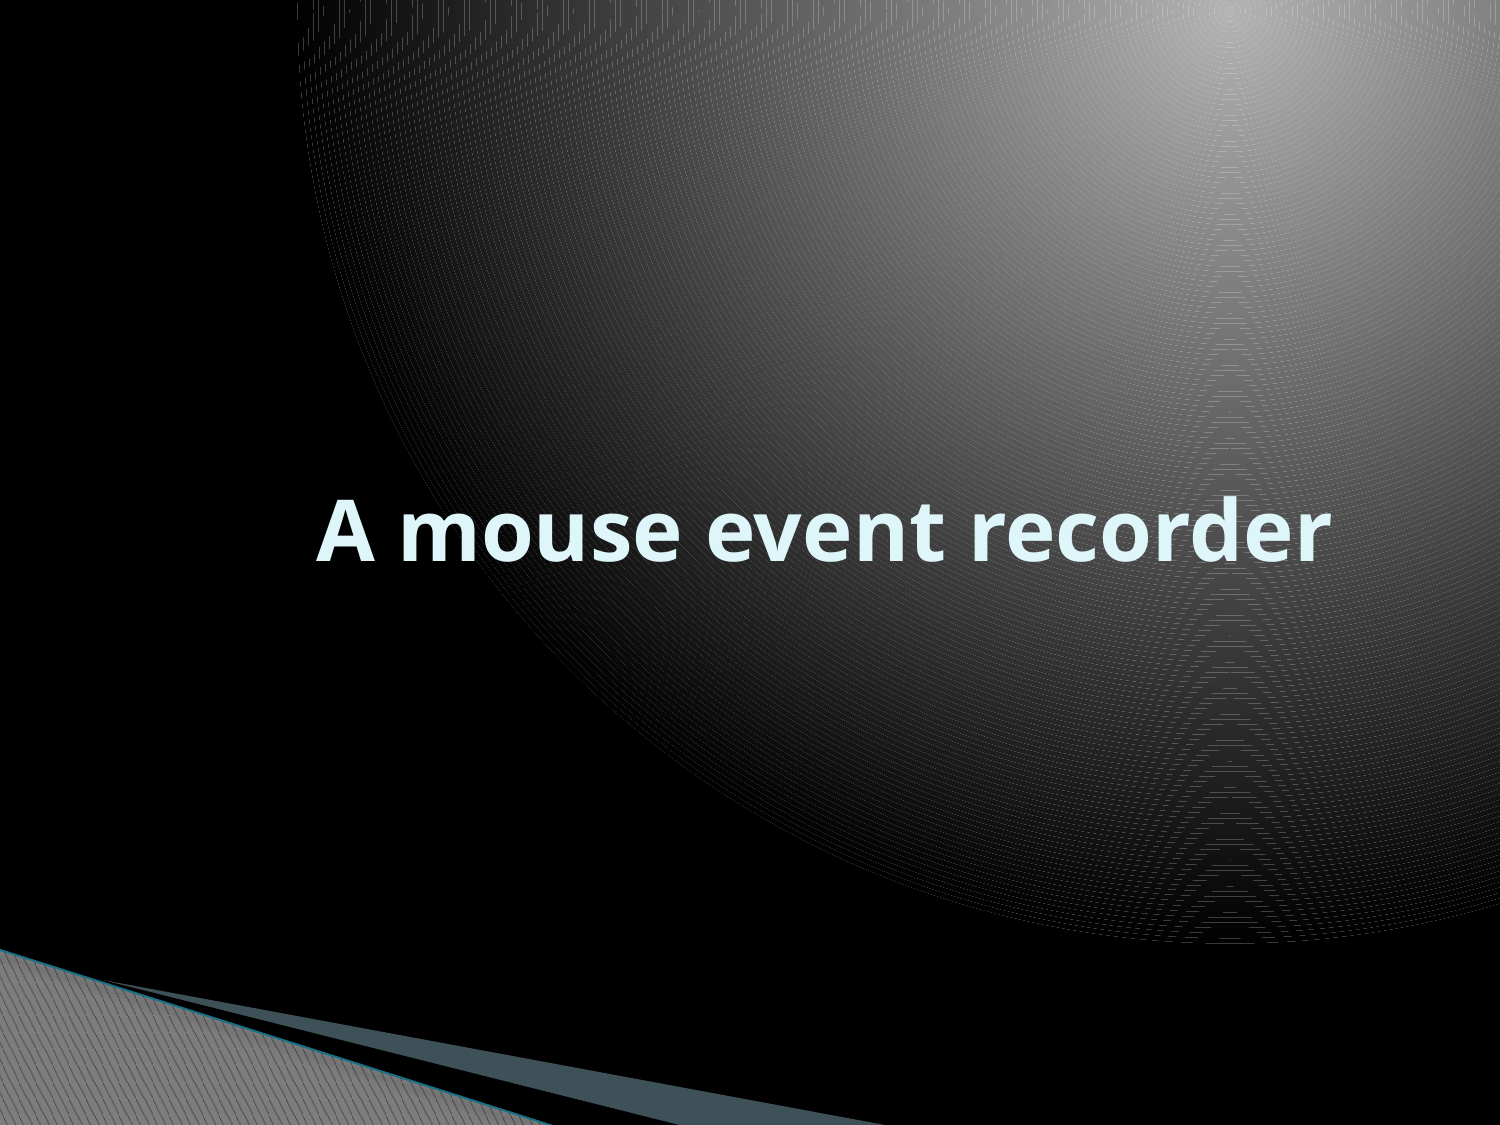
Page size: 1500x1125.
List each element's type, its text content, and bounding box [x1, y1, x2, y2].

picture [0, 952, 543, 1125]
title A mouse event recorder [150, 433, 1500, 622]
